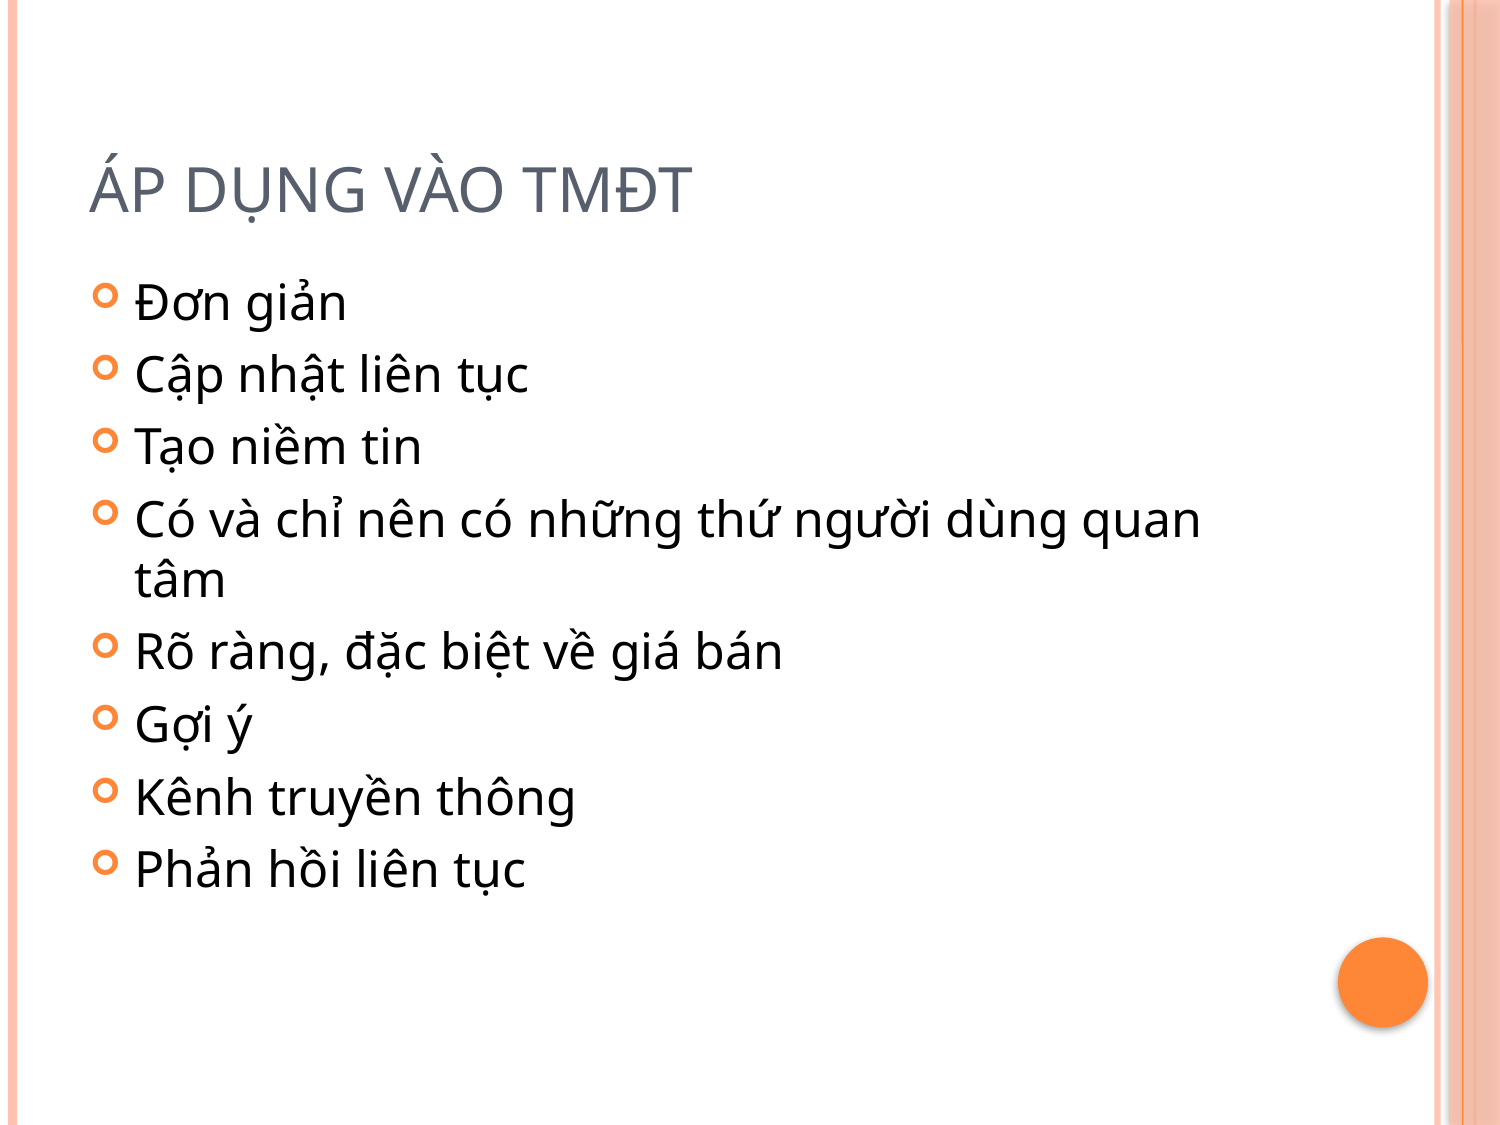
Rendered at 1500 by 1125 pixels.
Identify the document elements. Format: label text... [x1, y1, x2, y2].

list Đơn giản Cập nhật liên tục Tạo niềm tin Có và chỉ nên có những thứ người dùng quan tâm Rõ ràng, đặc biệt về giá bán Gợi ý Kênh truyền thông Phản hồi liên tục [75, 262, 1300, 1062]
title Áp dụng vào TMĐT [75, 45, 1300, 233]
